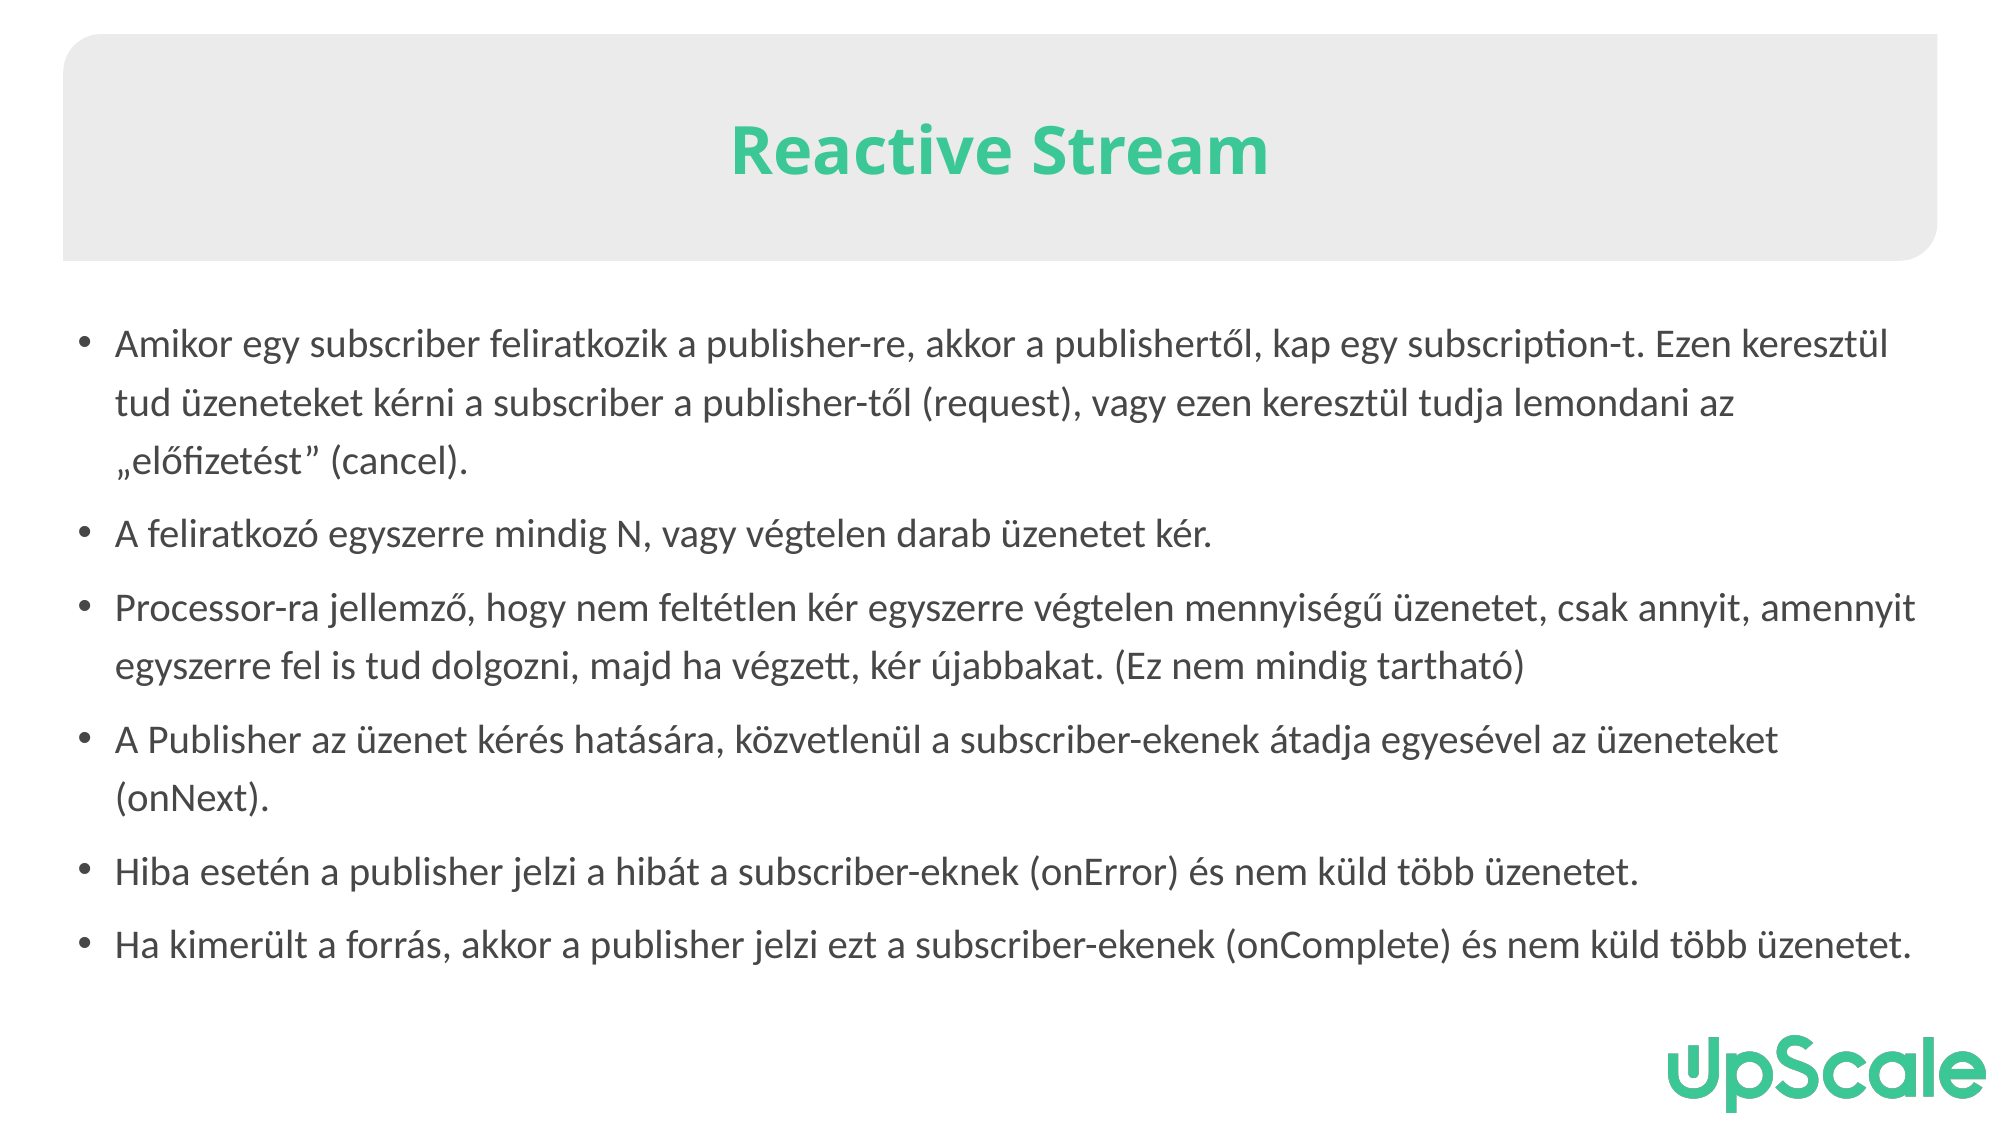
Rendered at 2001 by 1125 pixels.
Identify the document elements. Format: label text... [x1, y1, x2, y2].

picture [1668, 1035, 1986, 1113]
text_box Reactive Stream [62, 32, 1939, 262]
list Amikor egy subscriber feliratkozik a publisher-re, akkor a publishertől, kap egy subscription-t. Ezen keresztül tud üzeneteket kérni a subscriber a publisher-től (request), vagy ezen keresztül tudja lemondani az „előfizetést” (cancel). A feliratkozó egyszerre mindig N, vagy végtelen darab üzenetet kér. Processor-ra jellemző, hogy nem feltétlen kér egyszerre végtelen mennyiségű üzenetet, csak annyit, amennyit egyszerre fel is tud dolgozni, majd ha végzett, kér újabbakat. (Ez nem mindig tartható) A Publisher az üzenet kérés hatására, közvetlenül a subscriber-ekenek átadja egyesével az üzeneteket (onNext). Hiba esetén a publisher jelzi a hibát a subscriber-eknek (onError) és nem küld több üzenetet. Ha kimerült a forrás, akkor a publisher jelzi ezt a subscriber-ekenek (onComplete) és nem küld több üzenetet. [62, 299, 1937, 1041]
